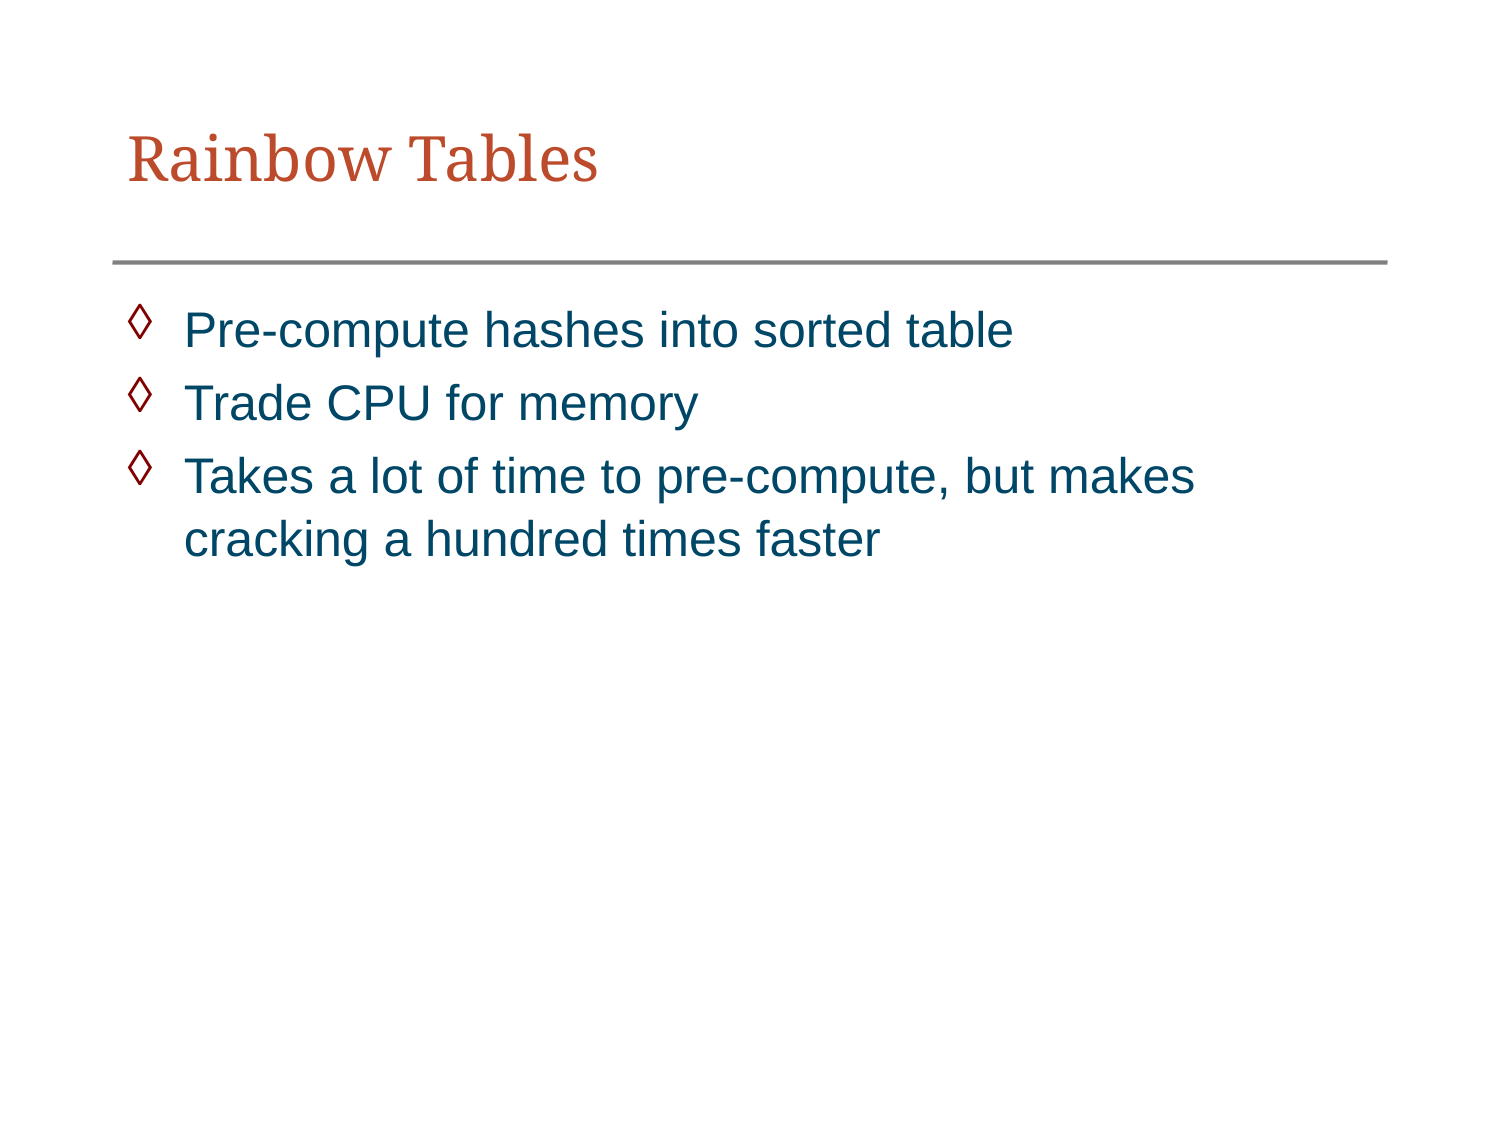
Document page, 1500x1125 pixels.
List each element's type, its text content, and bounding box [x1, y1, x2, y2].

list Pre-compute hashes into sorted table Trade CPU for memory Takes a lot of time to pre-compute, but makes cracking a hundred times faster [112, 287, 1388, 1001]
title Rainbow Tables [112, 74, 1388, 238]
